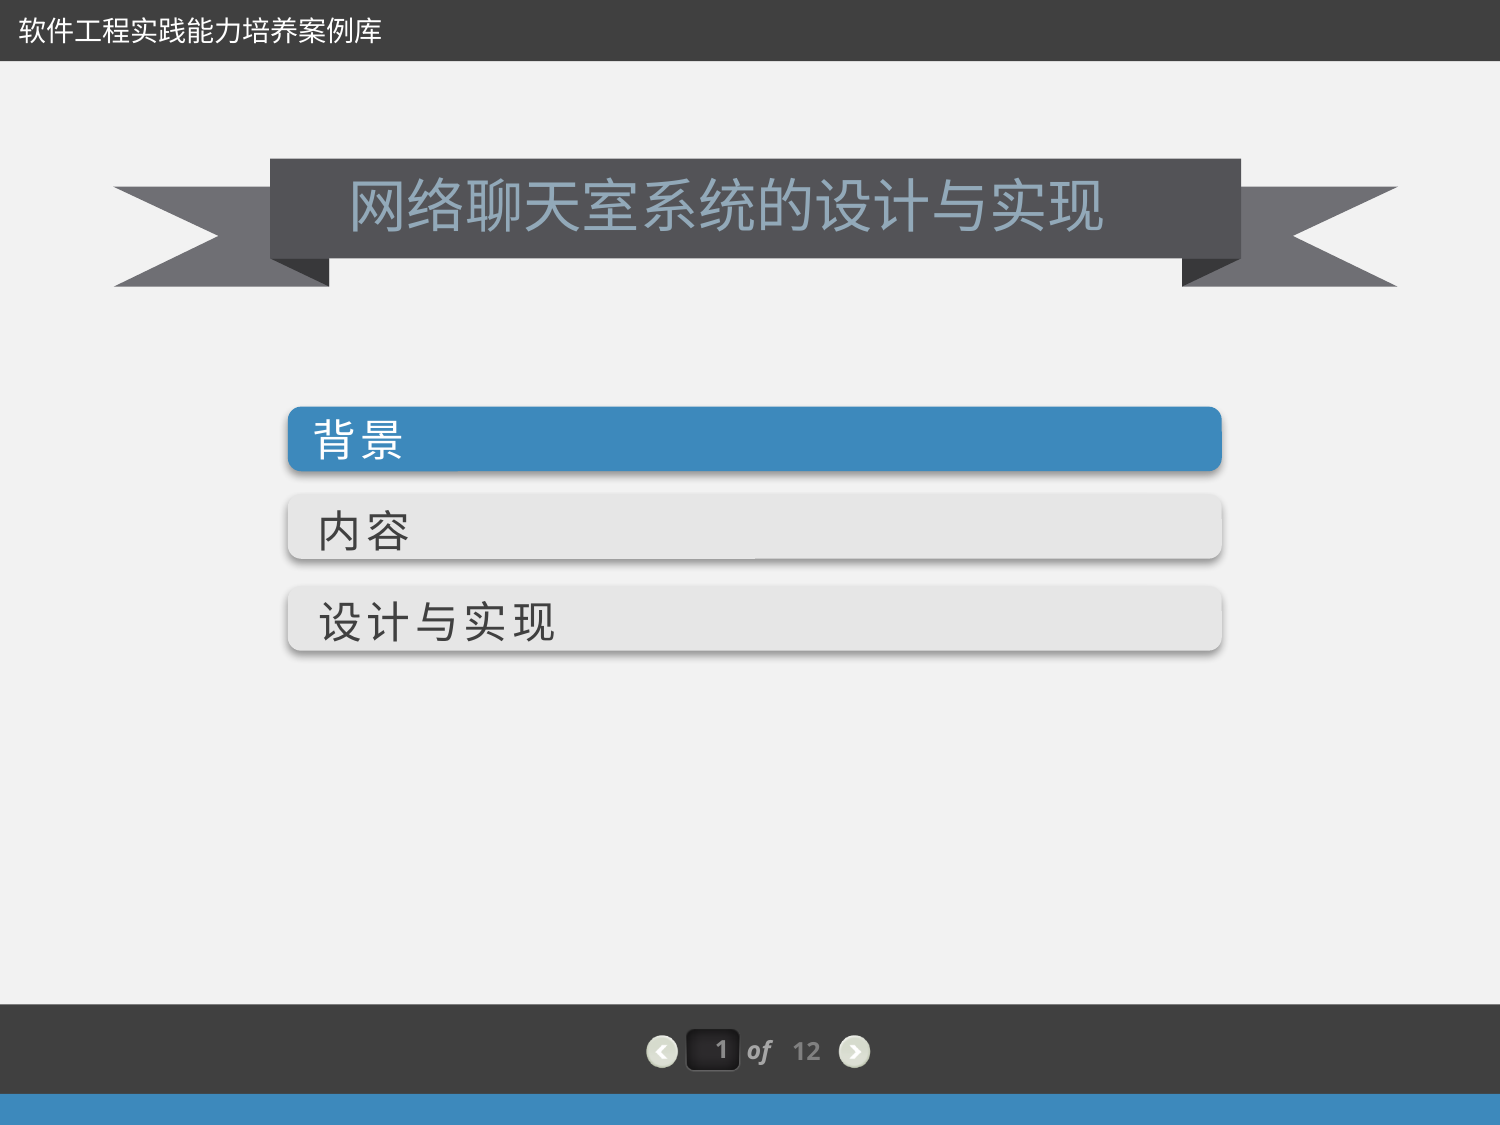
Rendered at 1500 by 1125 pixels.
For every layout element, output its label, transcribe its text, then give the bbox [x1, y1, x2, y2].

picture [683, 1025, 744, 1076]
text_box 软件工程实践能力培养案例库 [4, 6, 398, 55]
picture [644, 1033, 679, 1069]
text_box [113, 158, 1399, 287]
text_box [0, 1093, 1500, 1125]
text_box 1 [394, 1020, 745, 1081]
picture [837, 1033, 872, 1069]
text_box of [745, 1027, 786, 1072]
text_box [0, 1003, 1500, 1093]
text_box 12 [777, 1028, 836, 1073]
text_box [0, 0, 1500, 62]
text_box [287, 406, 1222, 656]
